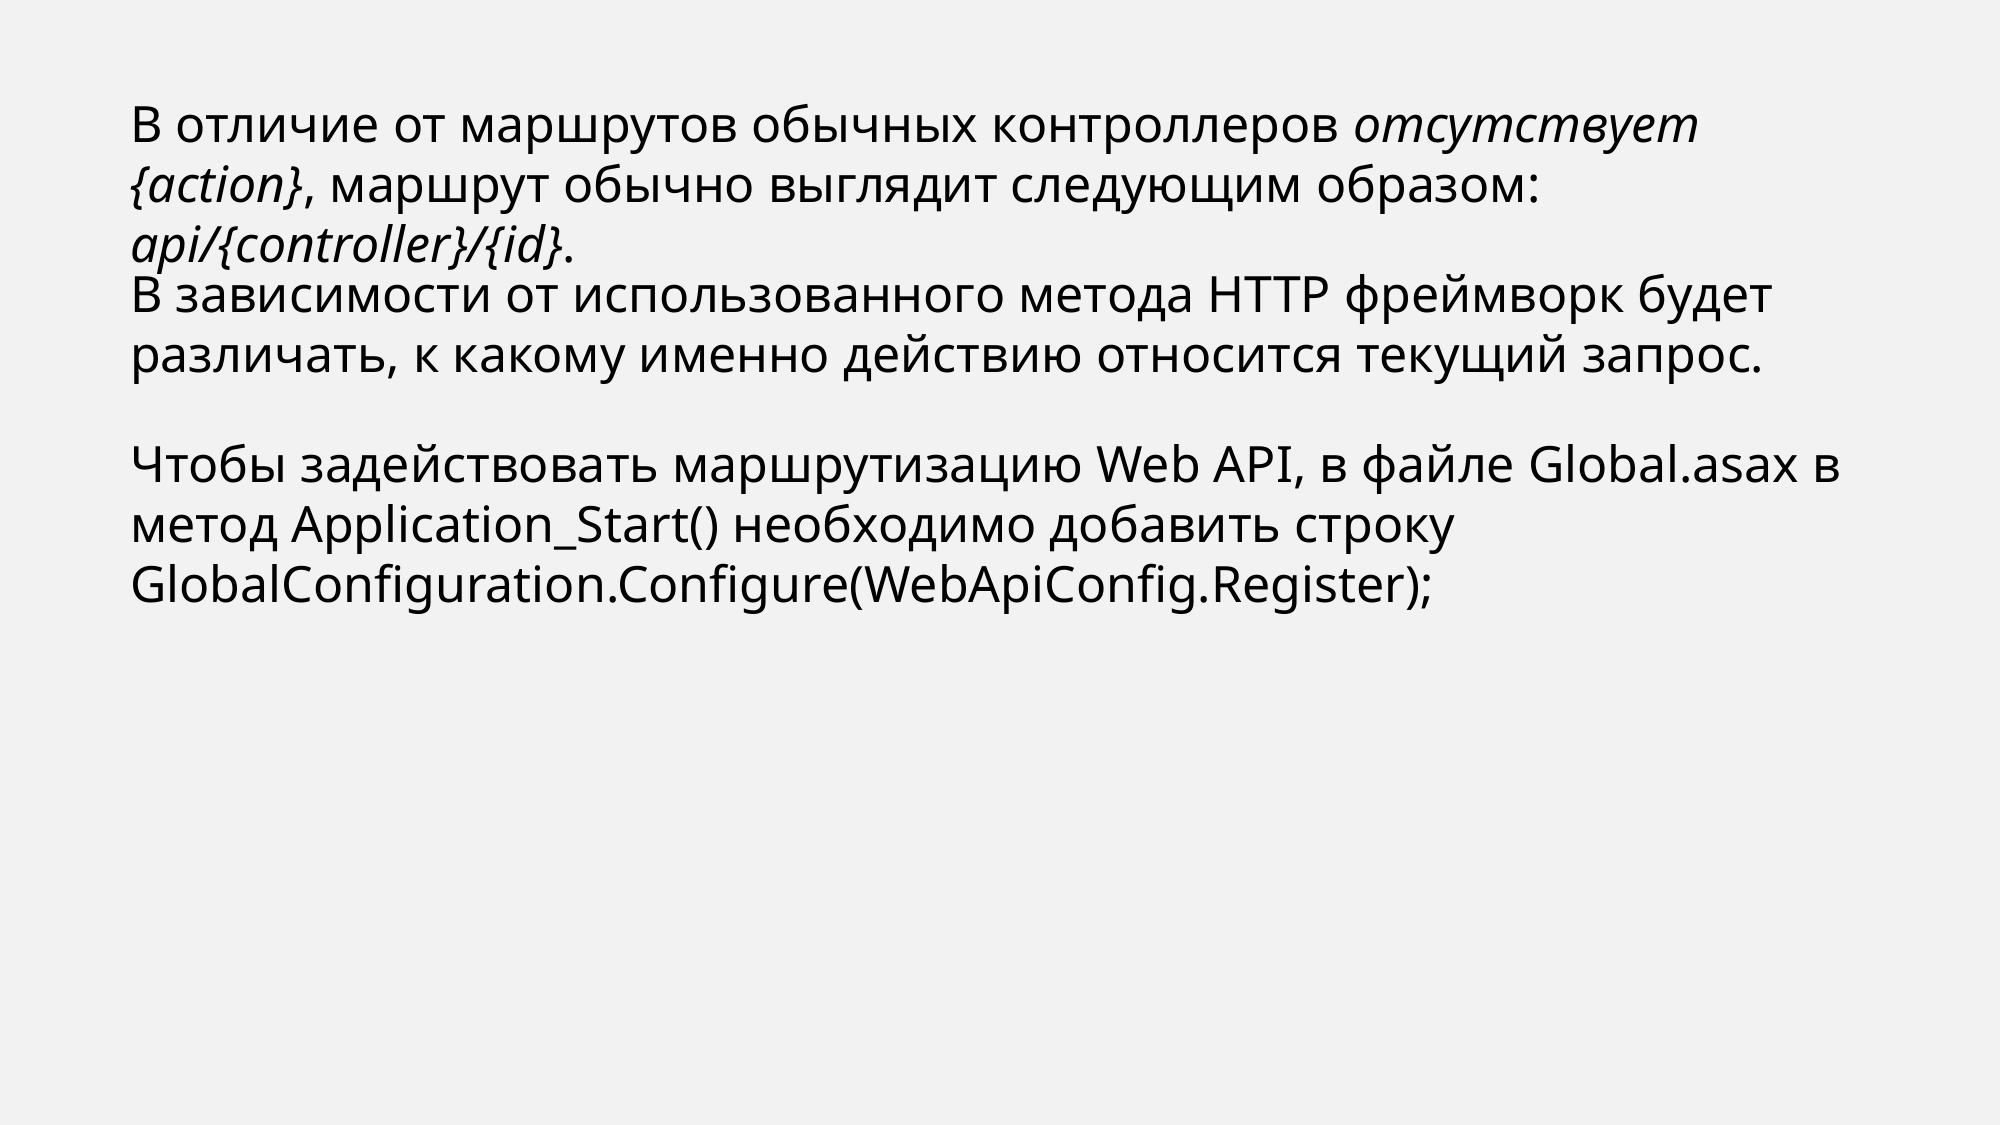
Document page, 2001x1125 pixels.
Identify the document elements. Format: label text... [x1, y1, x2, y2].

text_box В отличие от маршрутов обычных контроллеров отсутствует {action}, маршрут обычно выглядит следующим образом: api/{controller}/{id}. [115, 85, 1865, 255]
text_box В зависимости от использованного метода HTTP фреймворк будет различать, к какому именно действию относится текущий запрос. [115, 255, 1865, 390]
text_box Чтобы задействовать маршрутизацию Web API, в файле Global.asax в метод Application_Start() необходимо добавить строку GlobalConfiguration.Configure(WebApiConfig.Register); [115, 425, 1865, 621]
